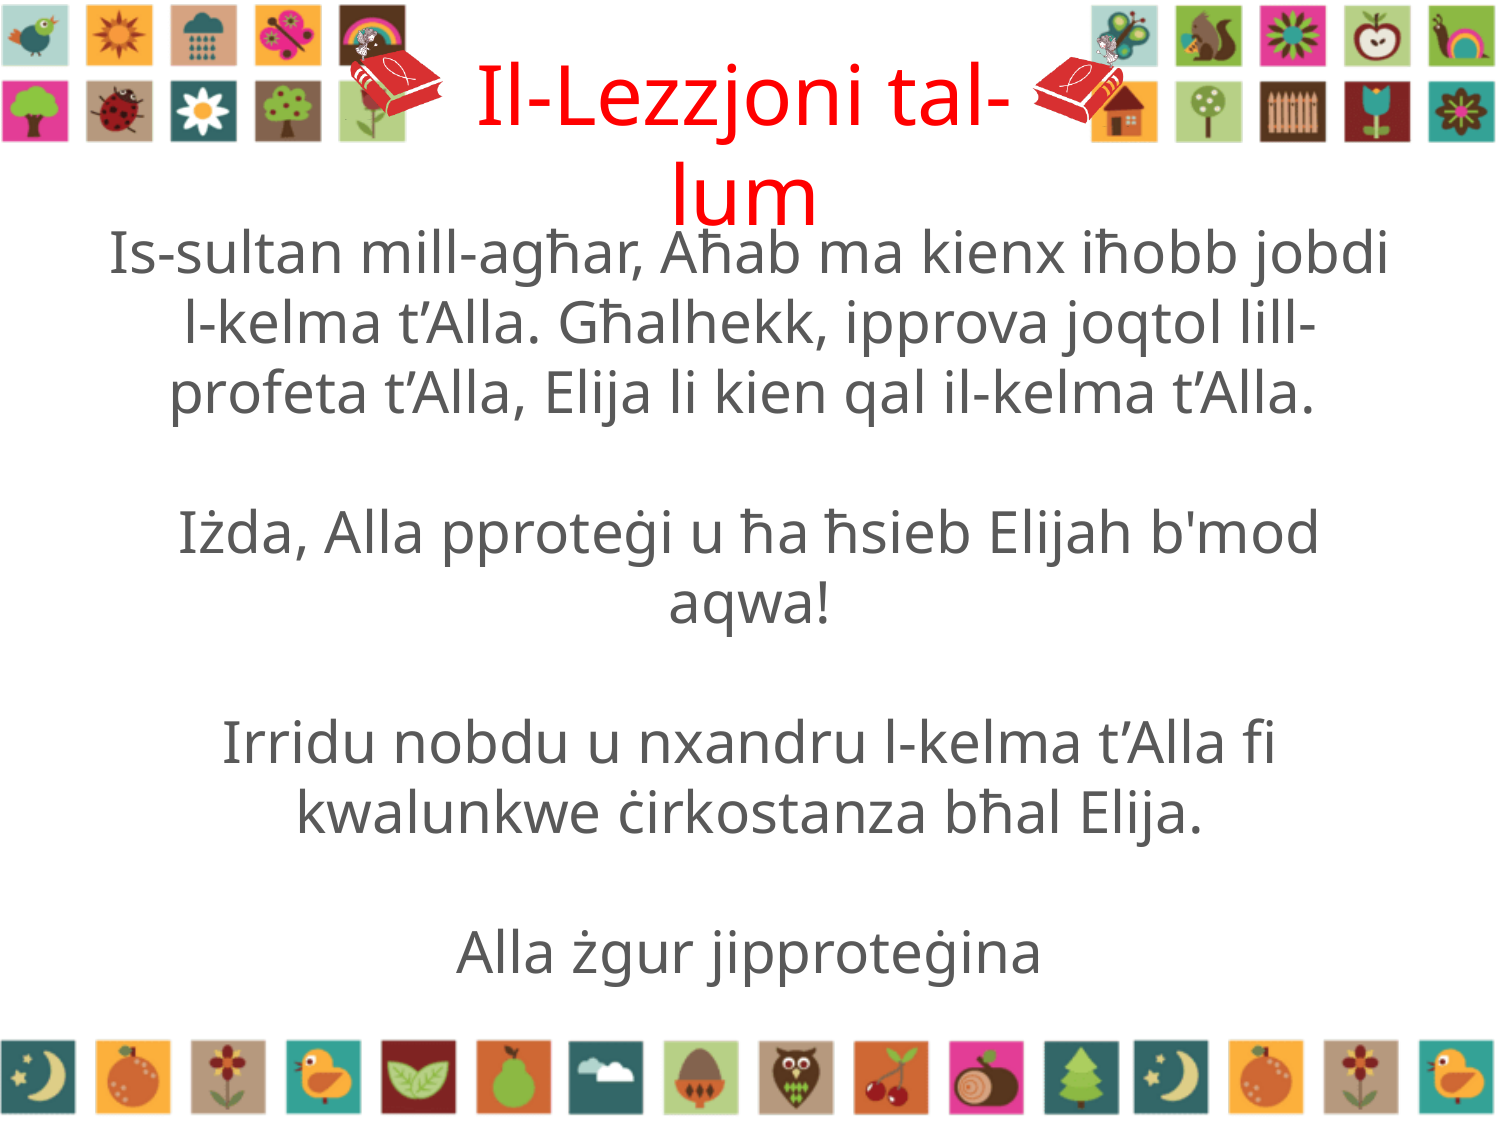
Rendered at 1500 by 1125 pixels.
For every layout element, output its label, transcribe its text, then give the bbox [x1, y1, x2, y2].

text_box Is-​sultan mill-​agħar, Aħab ma kienx iħobb jobdi l-​kelma t’Alla. Għalhekk, ipprova joqtol lill-​profeta t’Alla, Elija li kien qal il-​kelma t’Alla. Iżda, Alla pproteġi u ħa ħsieb Elijah b'mod aqwa! Irridu nobdu u nxandru l-kelma t’Alla fi kwalunkwe ċirkostanza bħal Elija. Alla żgur jipproteġina [76, 208, 1424, 1027]
text_box Il-Lezzjoni tal-lum [412, 34, 1078, 208]
picture [0, 3, 475, 150]
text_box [0, 1028, 1500, 1118]
picture [1001, 3, 1500, 150]
